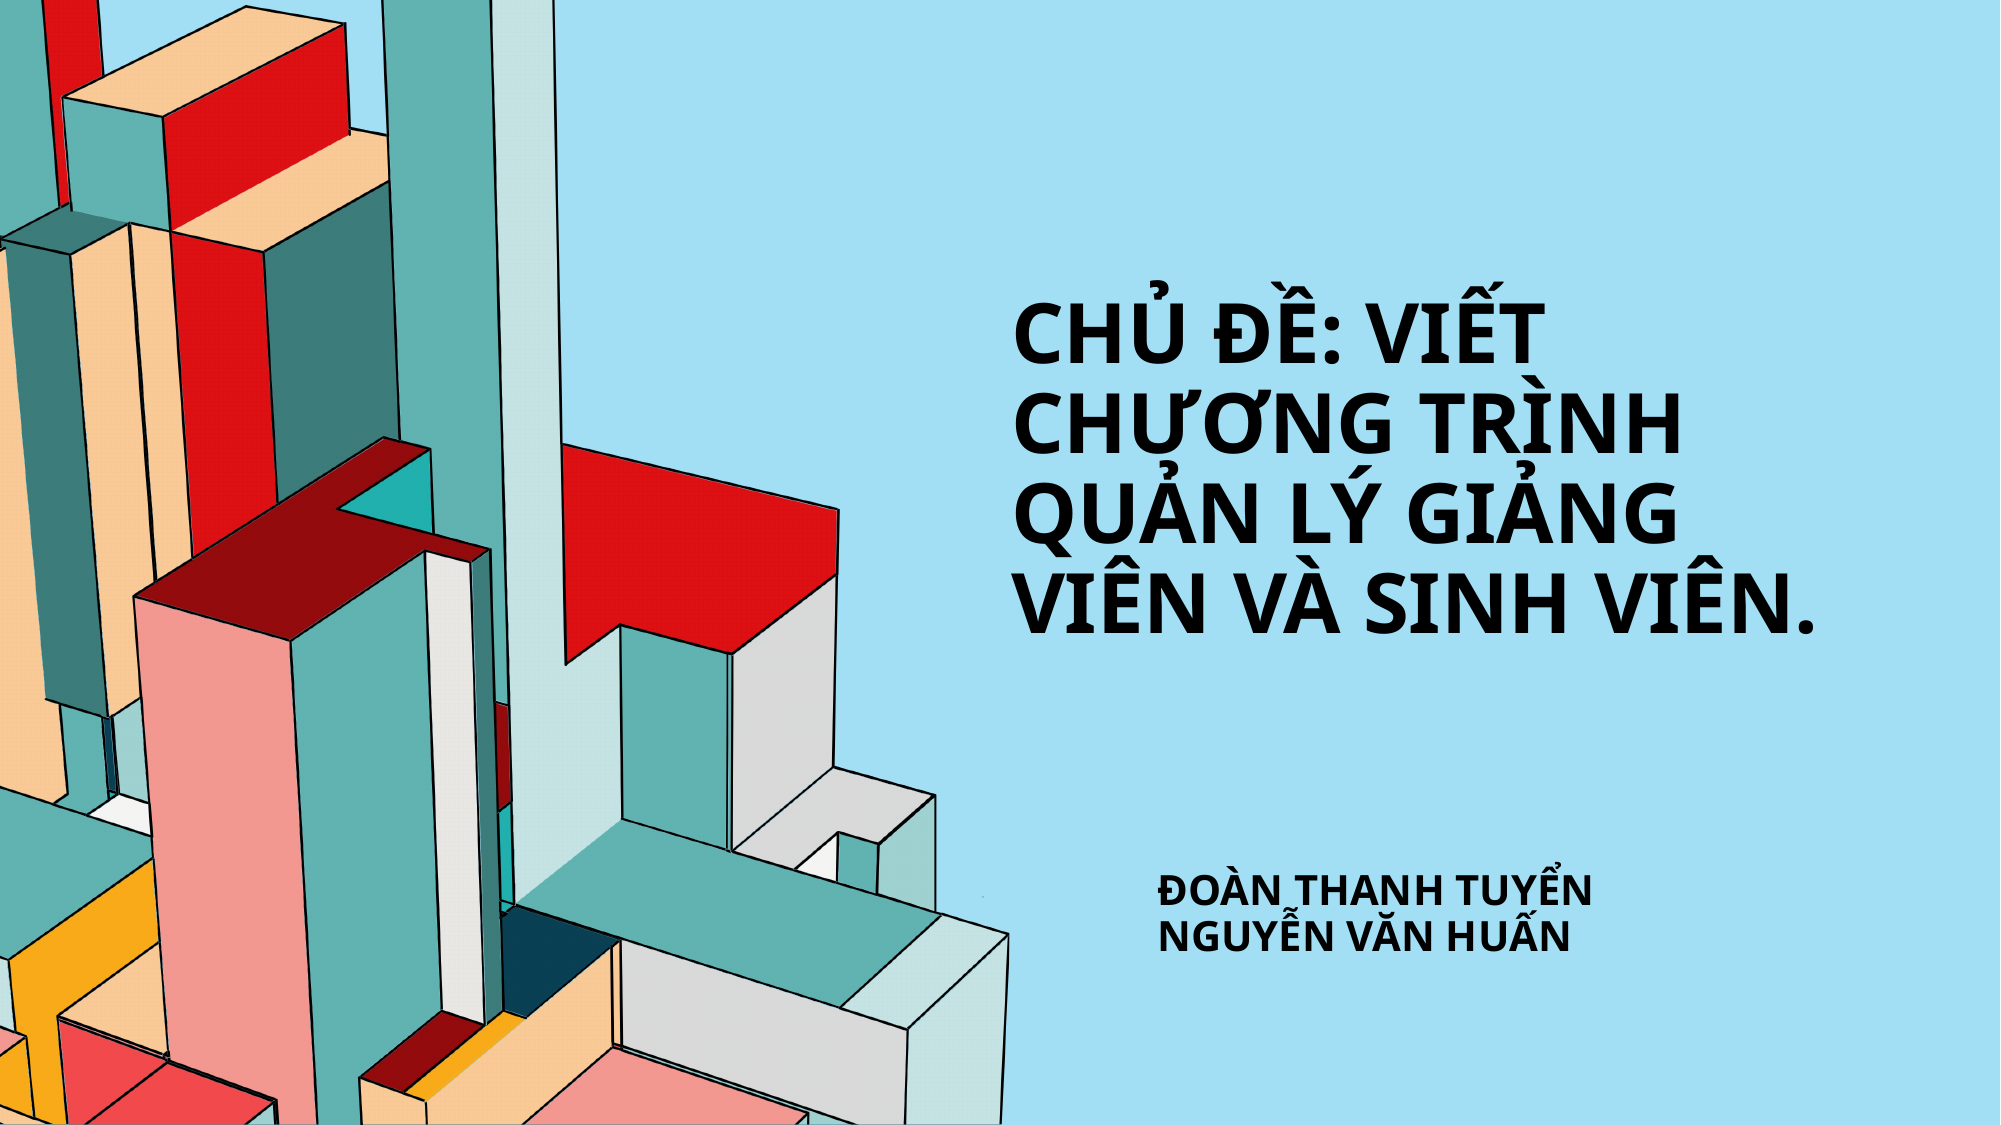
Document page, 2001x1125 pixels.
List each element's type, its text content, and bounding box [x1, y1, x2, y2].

picture [0, 0, 1010, 1125]
text_box Đoàn thanh tuyển Nguyễn văn huấn [1142, 811, 1707, 968]
title Chủ đề: viết chương trình quản lý giảng viên và sinh viên. [996, 157, 1853, 659]
